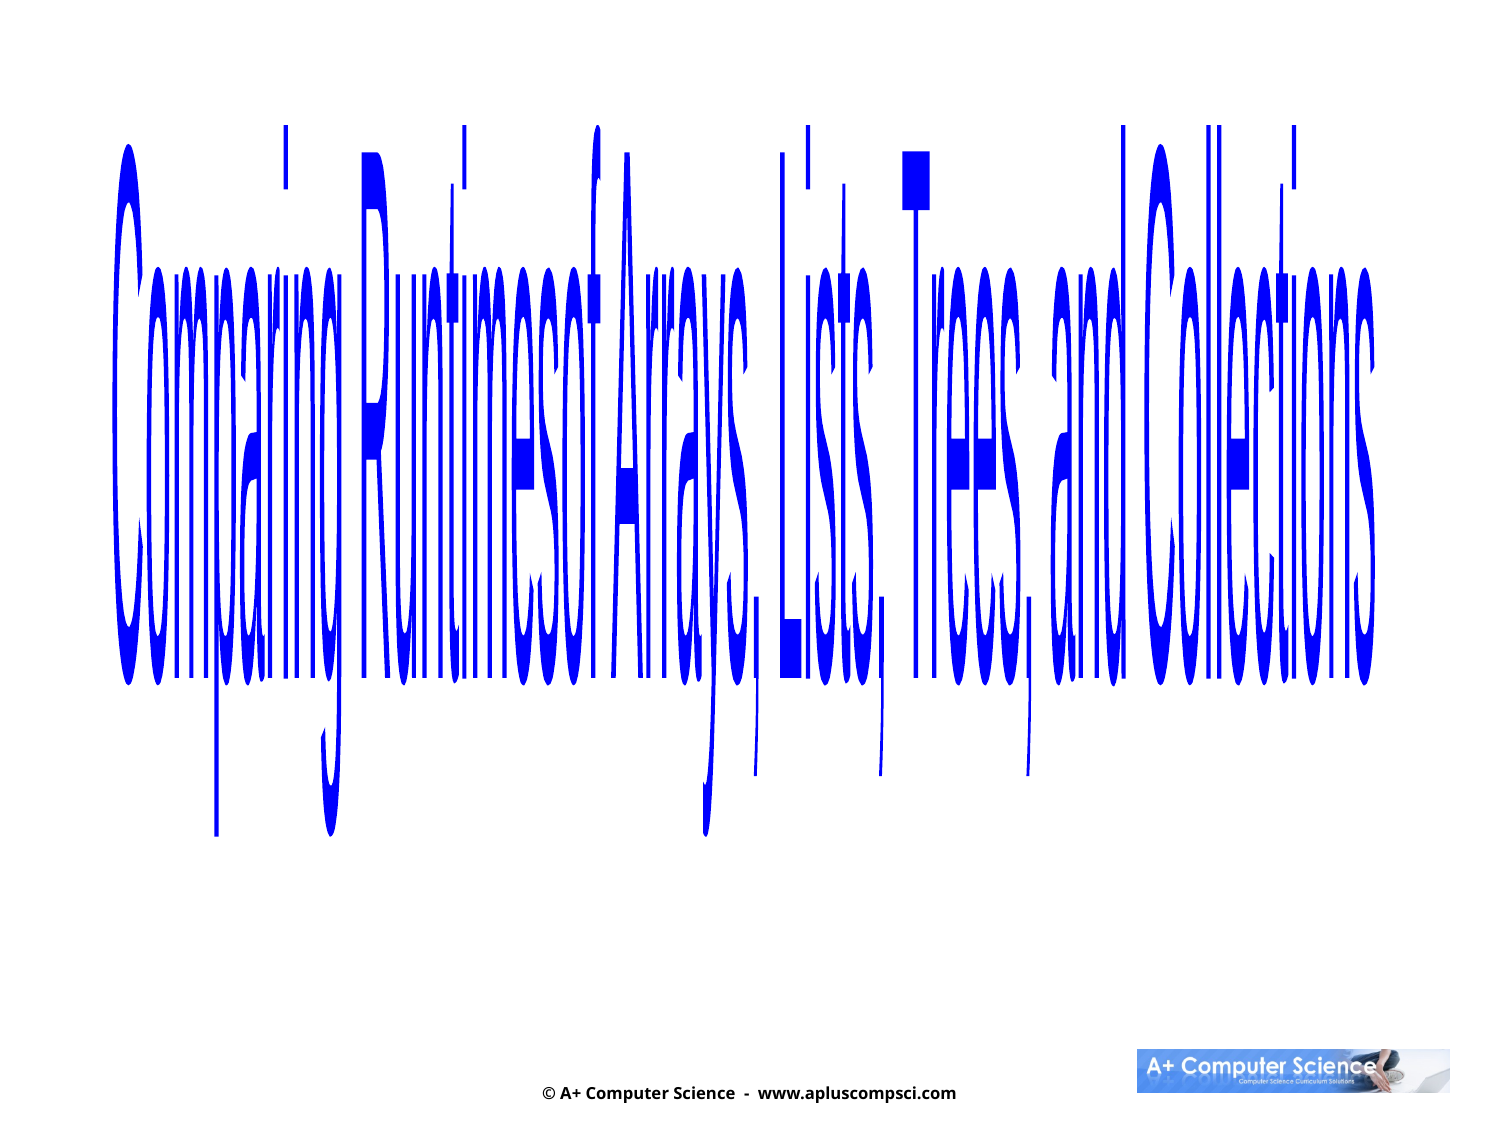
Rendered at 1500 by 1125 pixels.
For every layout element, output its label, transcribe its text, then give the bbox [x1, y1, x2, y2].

footer © A+ Computer Science - www.apluscompsci.com [512, 1025, 988, 1100]
picture [1137, 1049, 1450, 1093]
